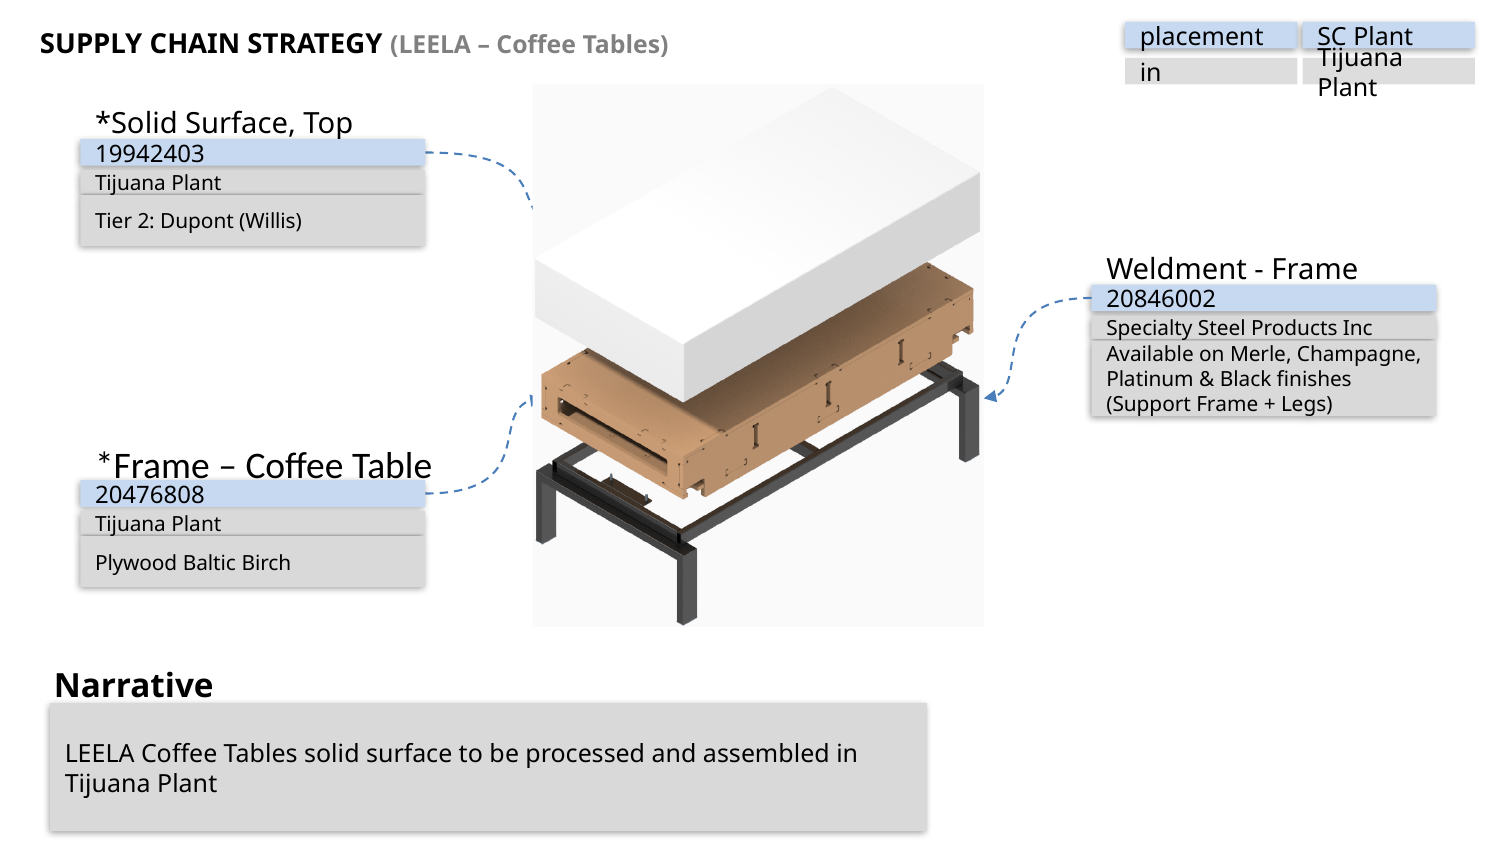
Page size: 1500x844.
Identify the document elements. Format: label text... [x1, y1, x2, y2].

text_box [1124, 21, 1476, 85]
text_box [38, 84, 1437, 832]
title Supply chain strategy (LEELA – Coffee Tables) [24, 18, 1300, 68]
